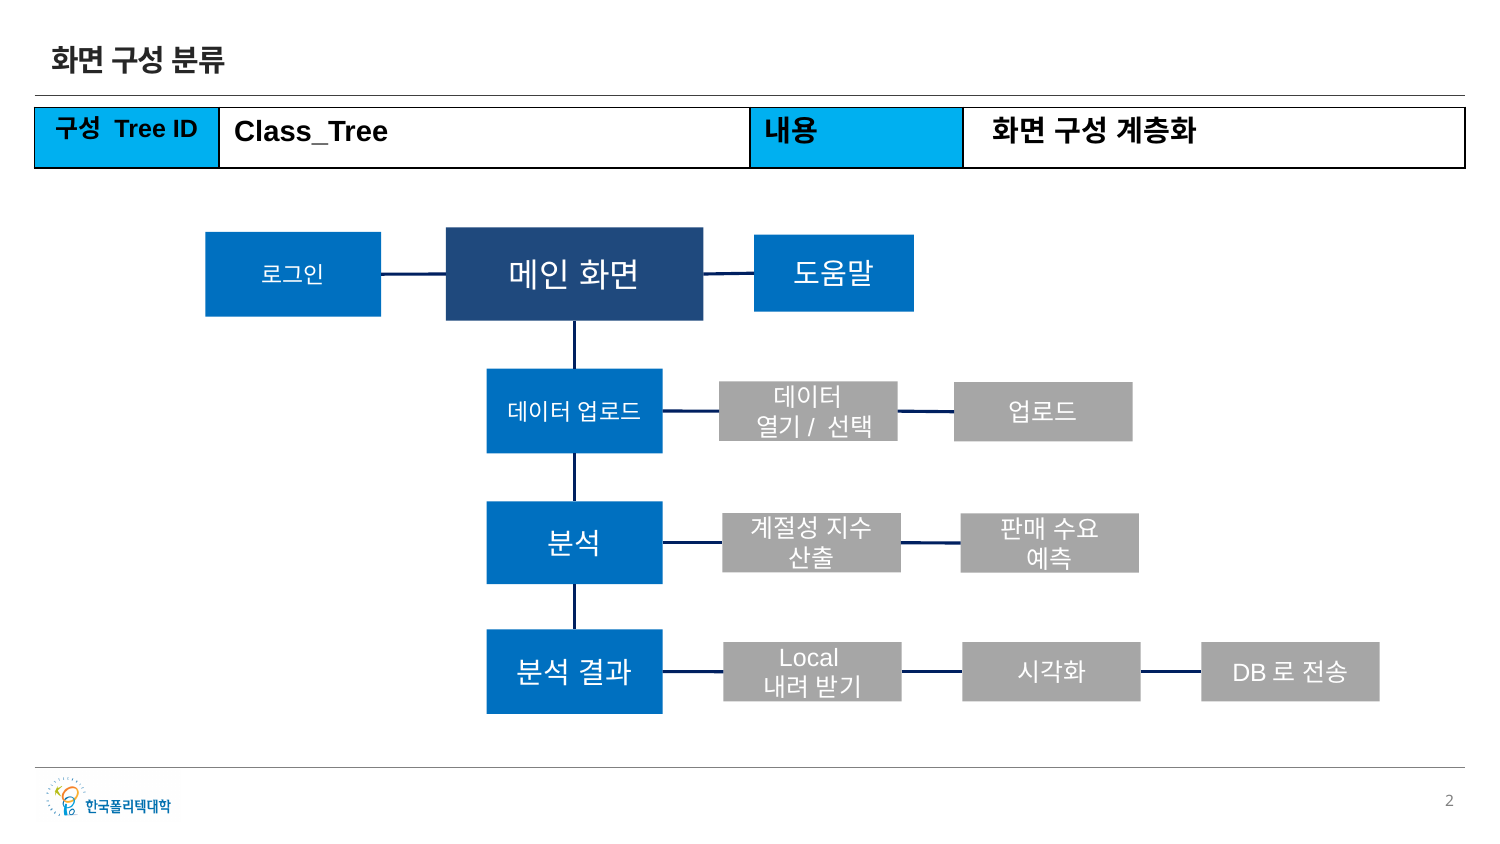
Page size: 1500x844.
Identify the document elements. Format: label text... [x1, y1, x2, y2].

text_box 도움말 [752, 233, 916, 314]
text_box 데이터 업로드 [485, 367, 665, 455]
text_box 계절성 지수 산출 [720, 511, 903, 574]
text_box 업로드 [952, 380, 1135, 443]
text_box 메인 화면 [444, 225, 705, 323]
text_box 시각화 [960, 640, 1143, 703]
text_box 로그인 [203, 230, 383, 319]
text_box 분석 [485, 499, 665, 586]
table_header 구성 Tree ID [35, 108, 218, 167]
text_box 판매 수요 예측 [958, 511, 1141, 575]
table_header Class_Tree [220, 108, 749, 167]
text_box 분석 결과 [485, 627, 665, 716]
text_box DB로 전송 [1199, 640, 1382, 703]
text_box 데이터 열기/ 선택 [717, 379, 900, 443]
title 화면 구성 분류 [51, 30, 1380, 94]
text_box Local 내려 받기 [721, 640, 904, 703]
table_header 화면 구성 계층화 [964, 108, 1464, 167]
table_header 내용 [751, 108, 962, 167]
picture [36, 769, 181, 822]
